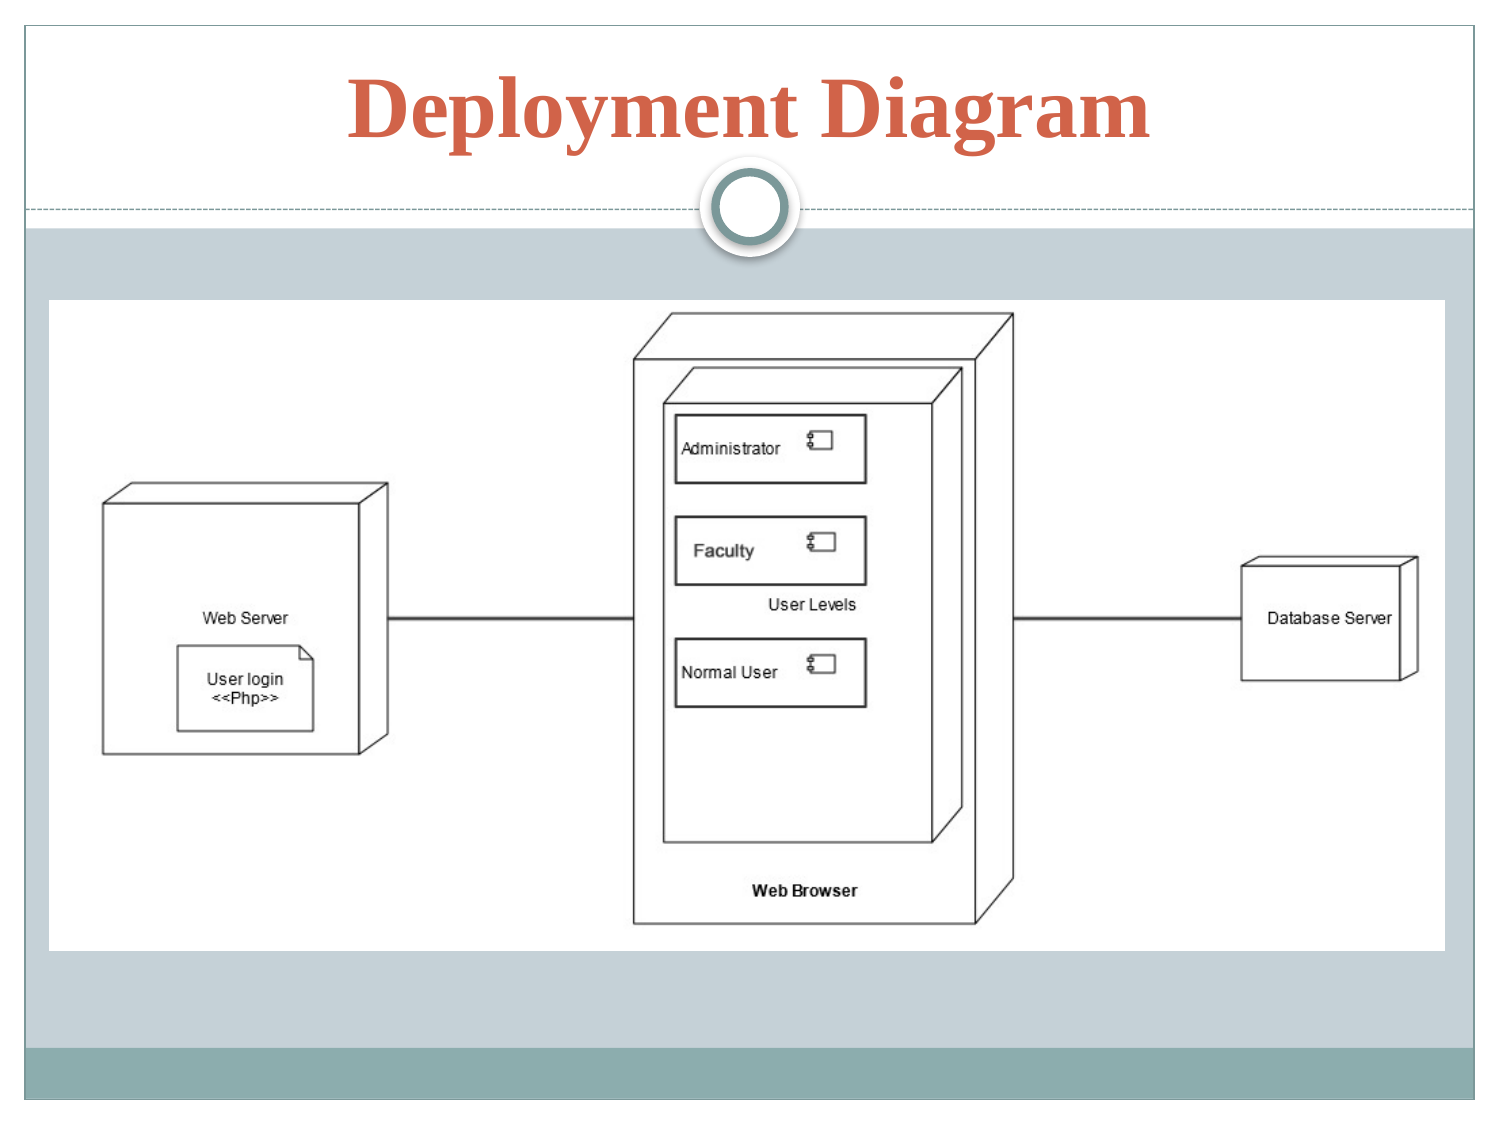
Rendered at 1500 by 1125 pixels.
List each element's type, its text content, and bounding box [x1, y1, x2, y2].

title Deployment Diagram [49, 37, 1450, 162]
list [49, 300, 1445, 951]
